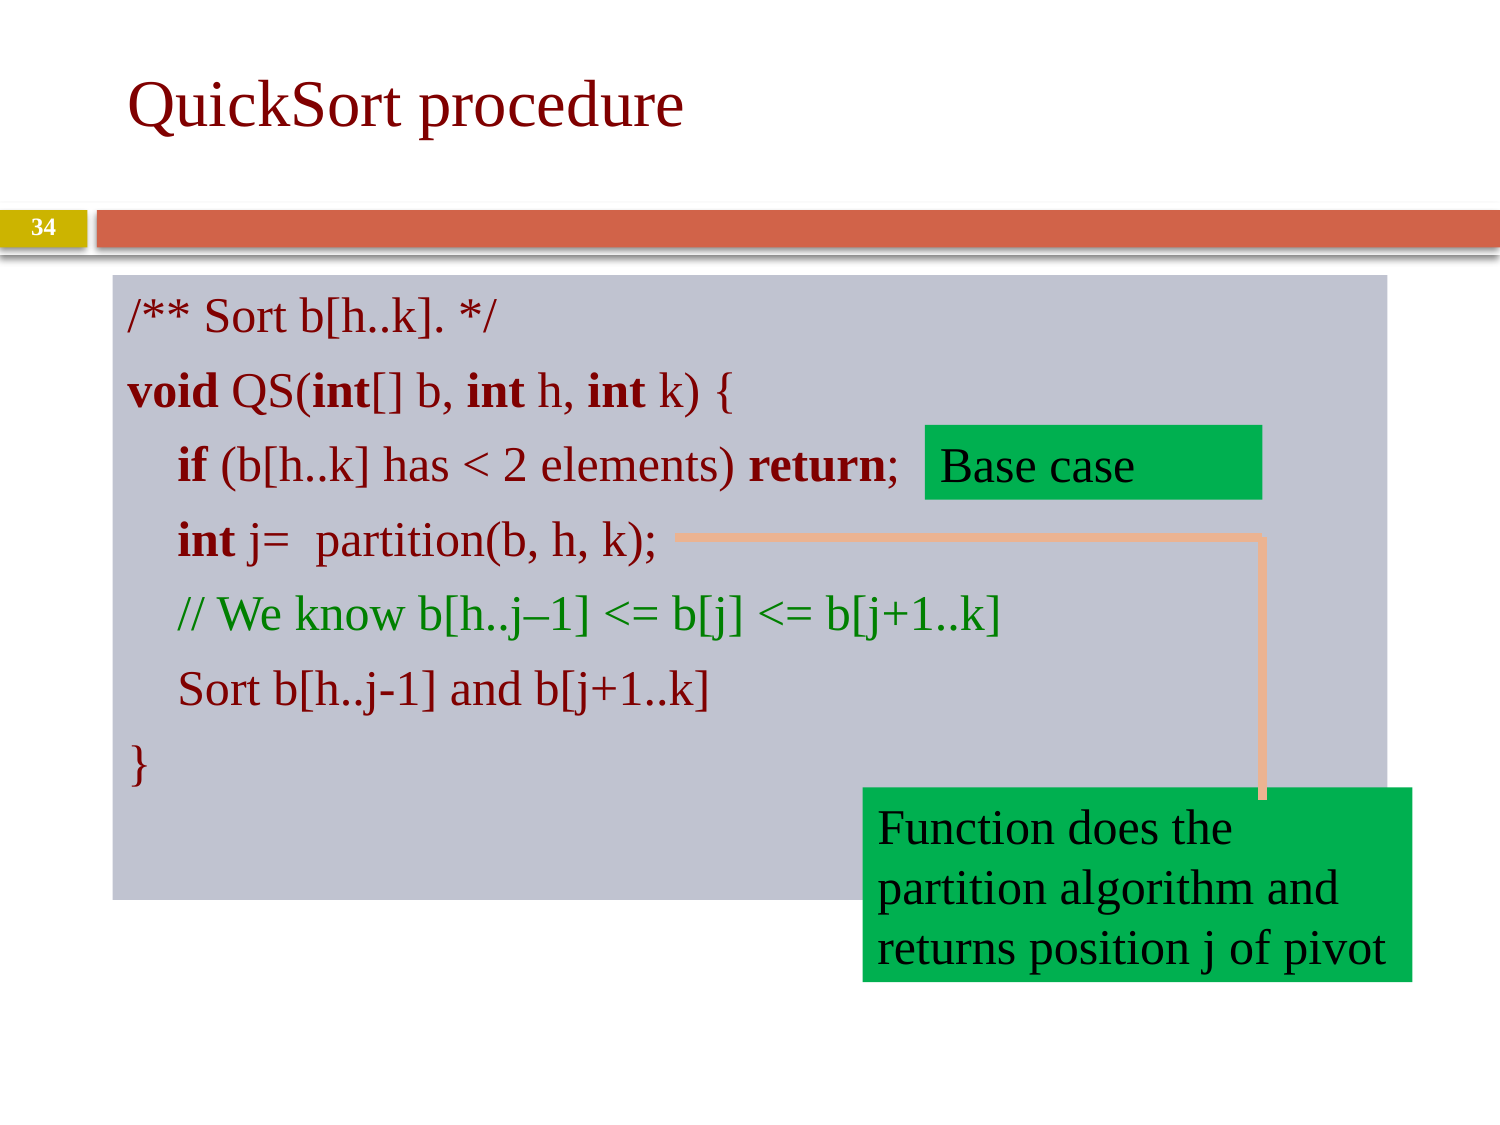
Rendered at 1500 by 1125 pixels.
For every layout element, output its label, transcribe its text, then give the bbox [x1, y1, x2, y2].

text_box Function does the partition algorithm and returns position j of pivot [862, 787, 1413, 983]
list /** Sort b[h..k]. */ void QS(int[] b, int h, int k) { if (b[h..k] has < 2 elements) return; int j= partition(b, h, k); // We know b[h..j–1] <= b[j] <= b[j+1..k] Sort b[h..j-1] and b[j+1..k] } [112, 275, 1388, 900]
title QuickSort procedure [112, 25, 1388, 175]
text_box Base case [924, 424, 1263, 500]
slide_number 34 [0, 208, 88, 249]
